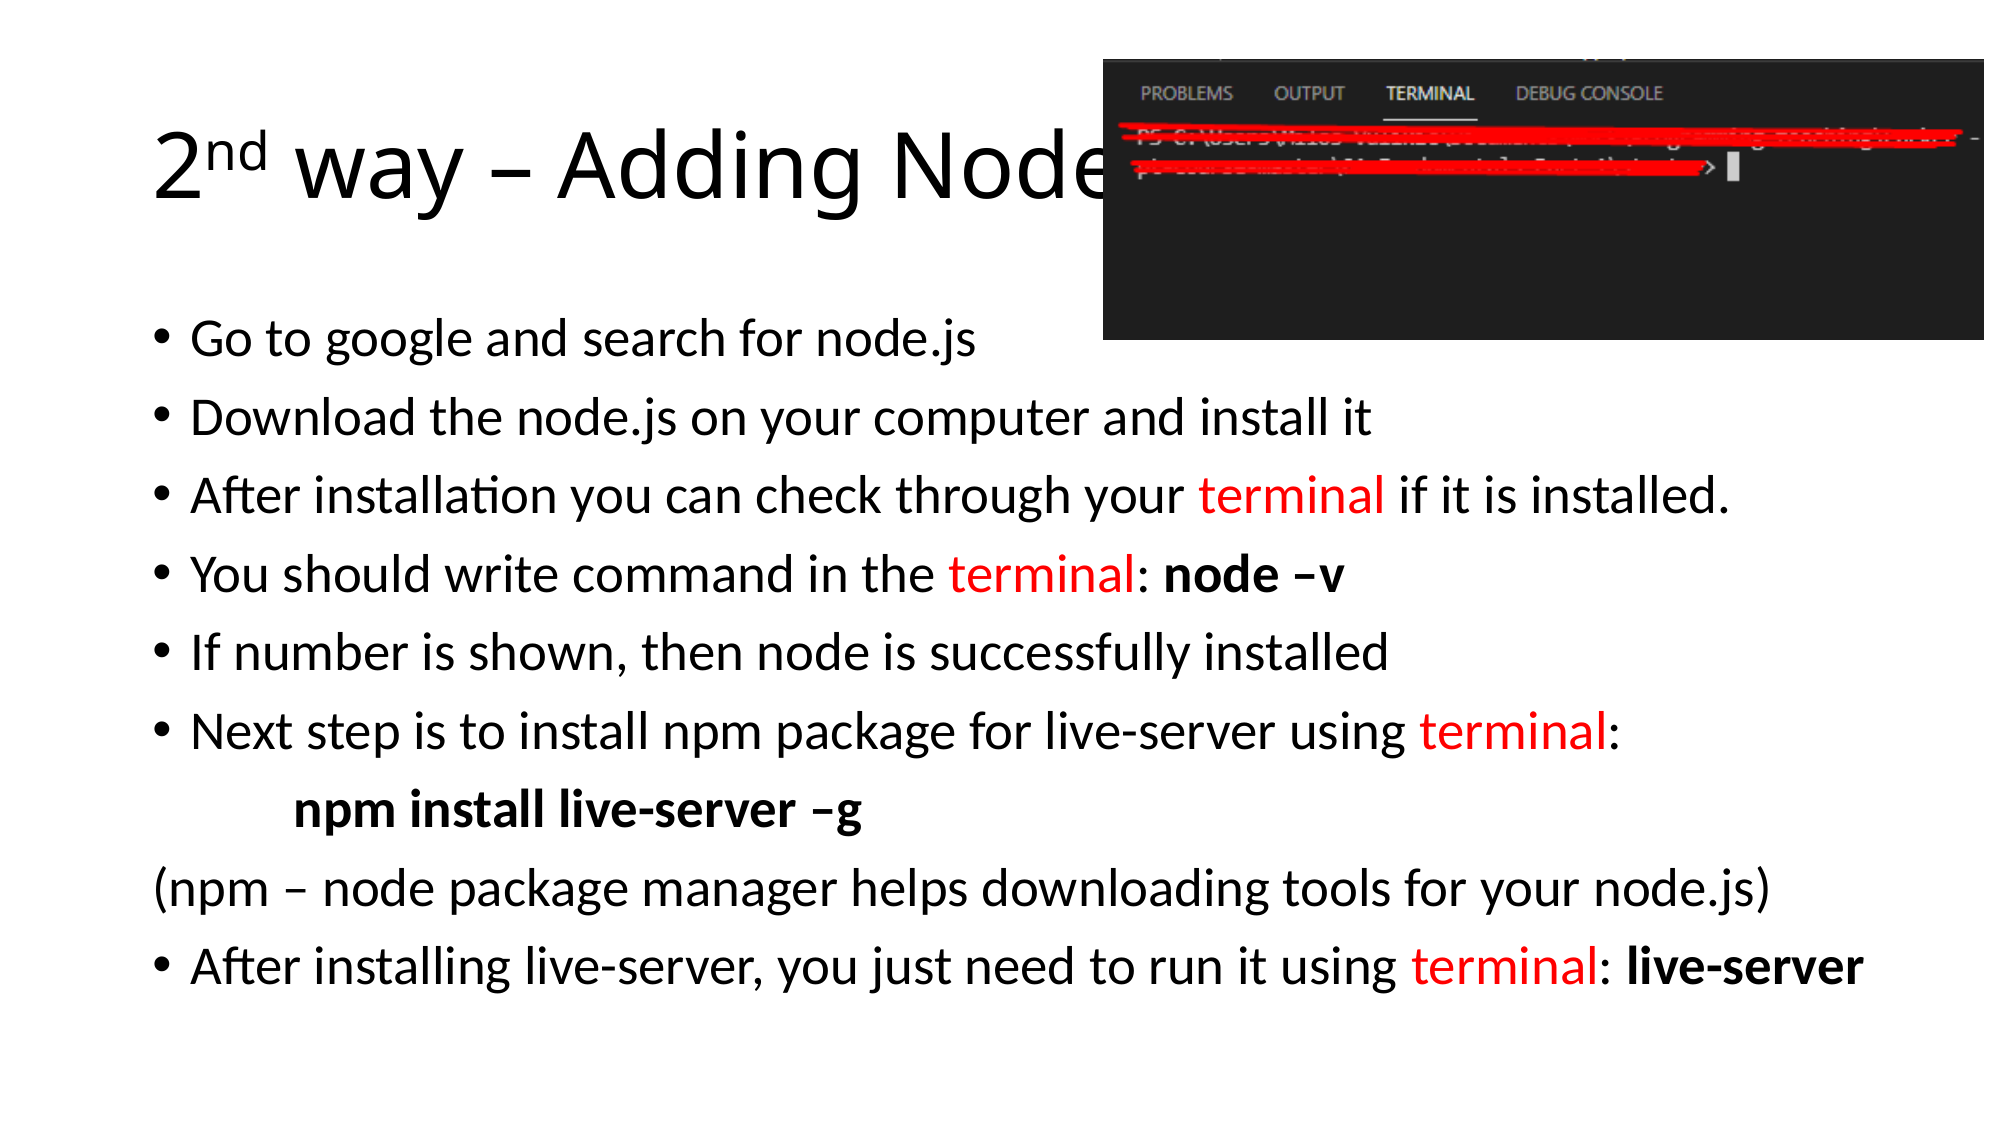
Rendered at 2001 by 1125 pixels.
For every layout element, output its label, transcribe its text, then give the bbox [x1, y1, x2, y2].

list Go to google and search for node.js Download the node.js on your computer and install it After installation you can check through your terminal if it is installed. You should write command in the terminal: node –v If number is shown, then node is successfully installed Next step is to install npm package for live-server using terminal: npm install live-server –g (npm – node package manager helps downloading tools for your node.js) After installing live-server, you just need to run it using terminal: live-server [137, 301, 1916, 1016]
title 2nd way – Adding Node.js [137, 59, 1103, 278]
picture [1103, 59, 1984, 341]
